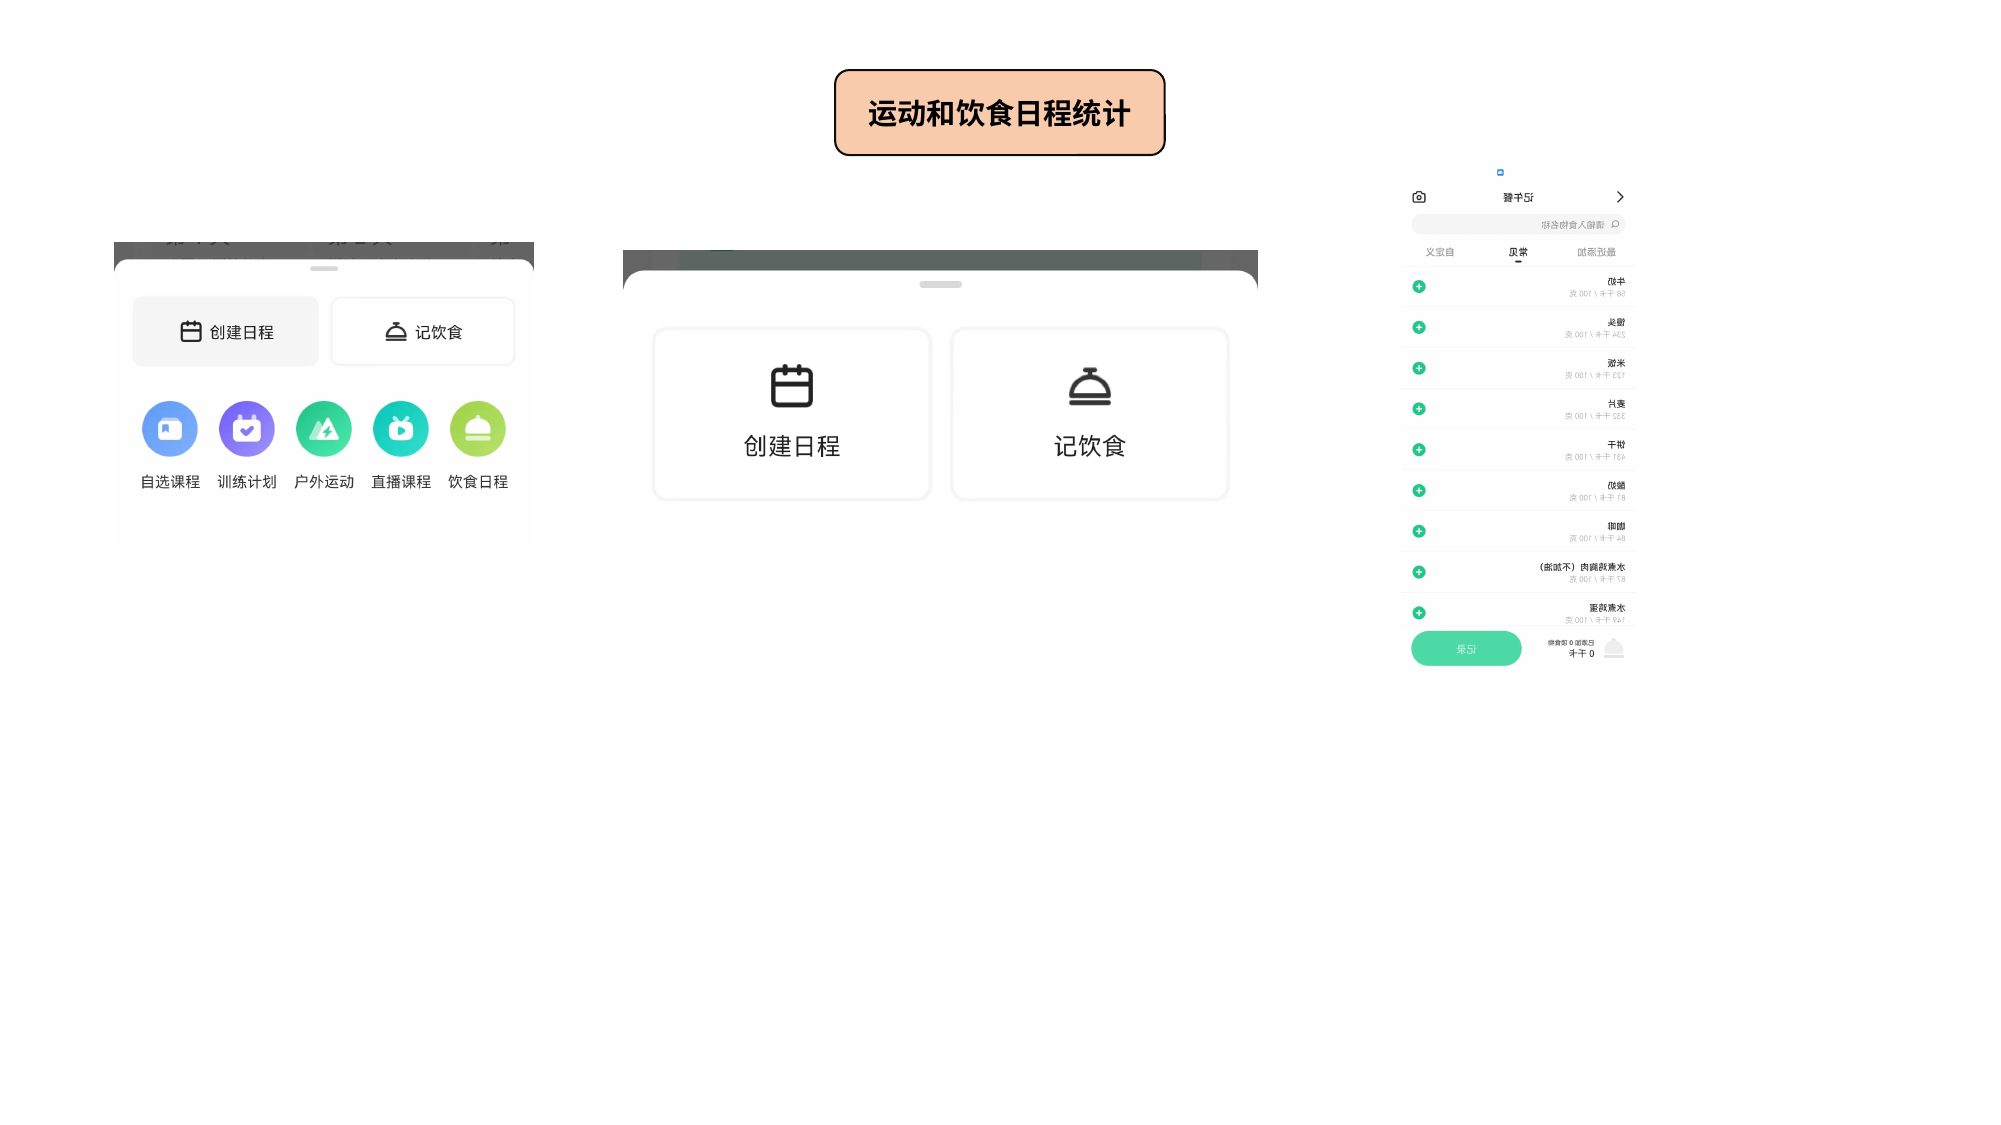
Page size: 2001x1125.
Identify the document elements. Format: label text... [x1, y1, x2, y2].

text_box 运动和饮食日程统计 [834, 69, 1166, 157]
picture [623, 250, 1258, 547]
picture [114, 242, 534, 547]
picture [1400, 155, 1636, 671]
